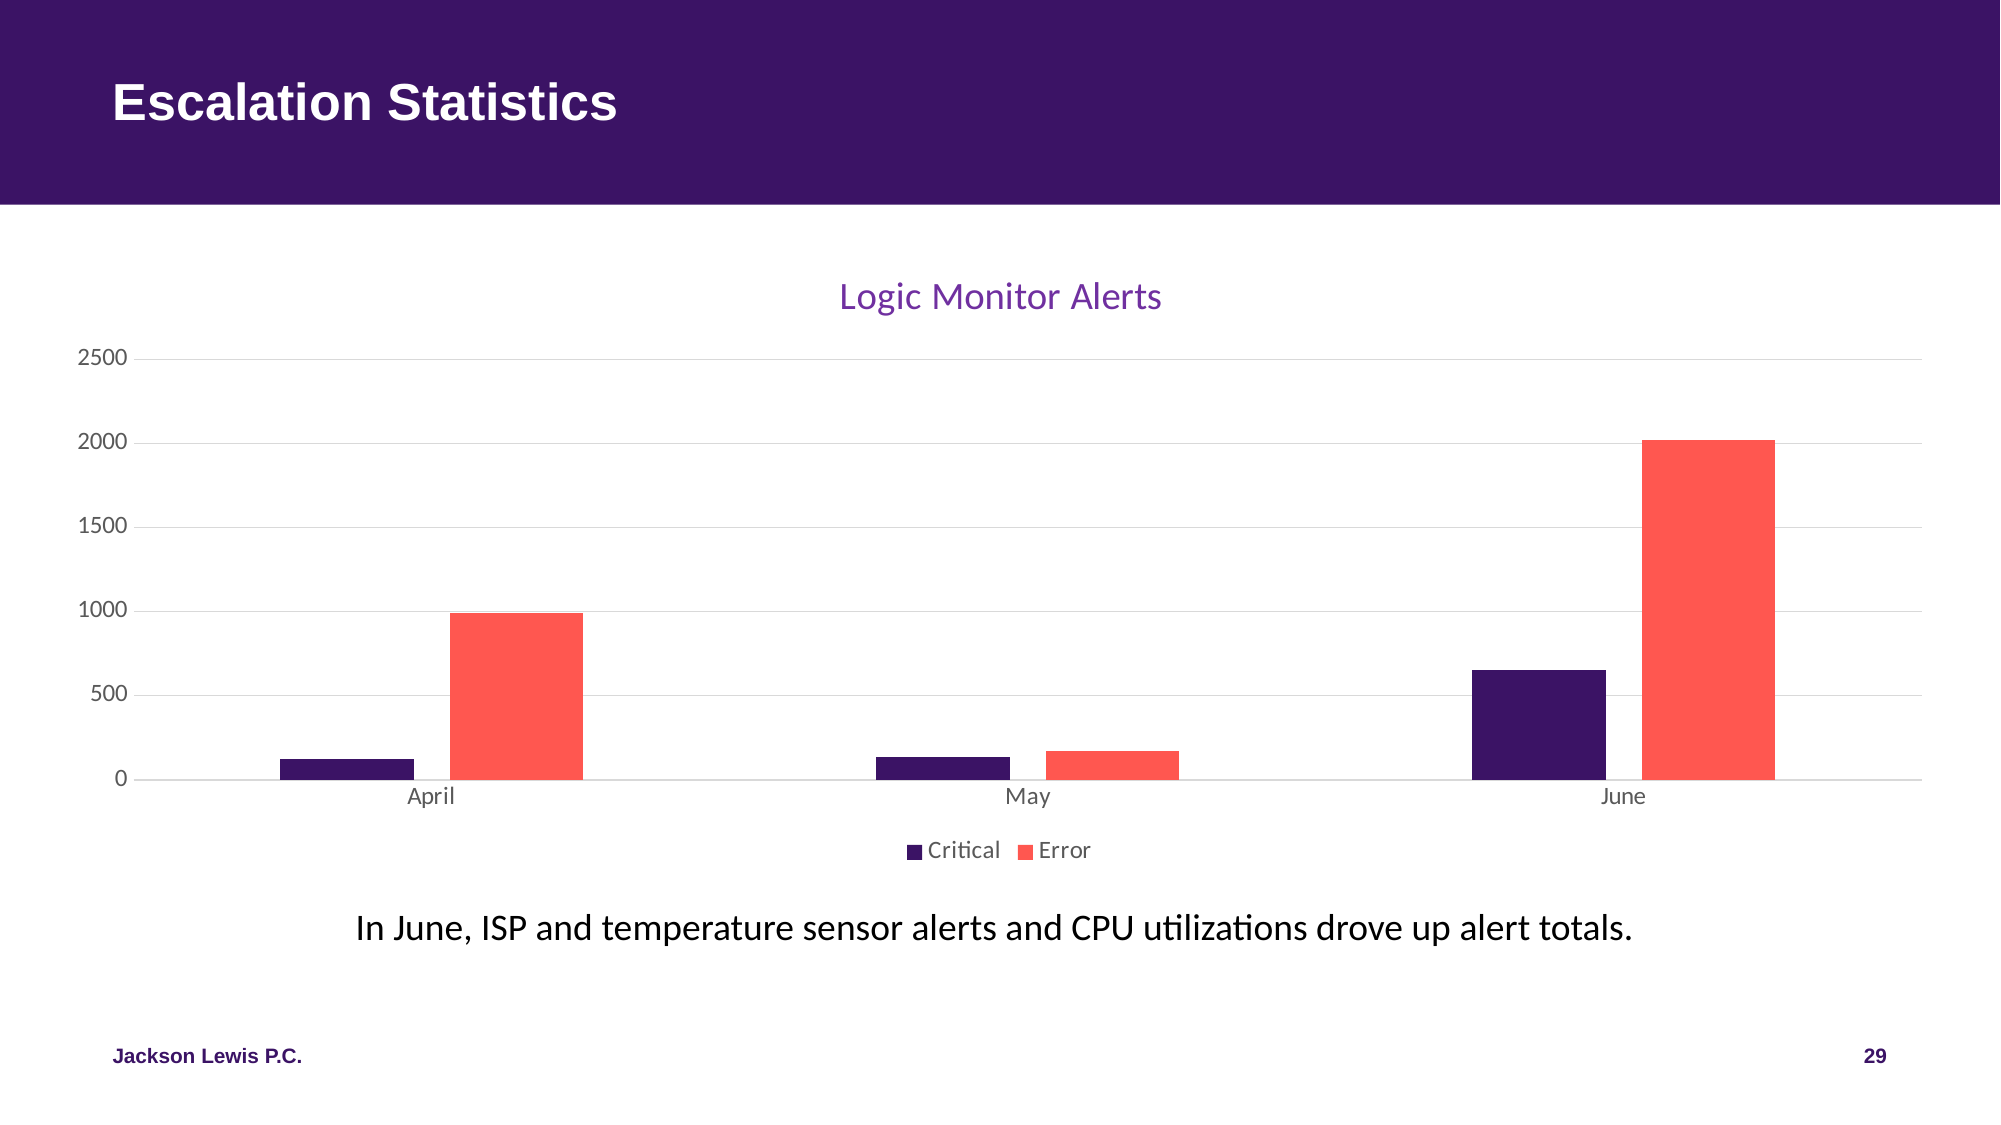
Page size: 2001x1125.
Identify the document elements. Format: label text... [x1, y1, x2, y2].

slide_number 29 [1436, 1042, 1887, 1103]
chart [39, 251, 1961, 871]
footer Jackson Lewis P.C. [112, 1042, 788, 1103]
title Escalation Statistics [112, 75, 1887, 197]
text_box In June, ISP and temperature sensor alerts and CPU utilizations drove up alert totals. [340, 895, 1659, 956]
